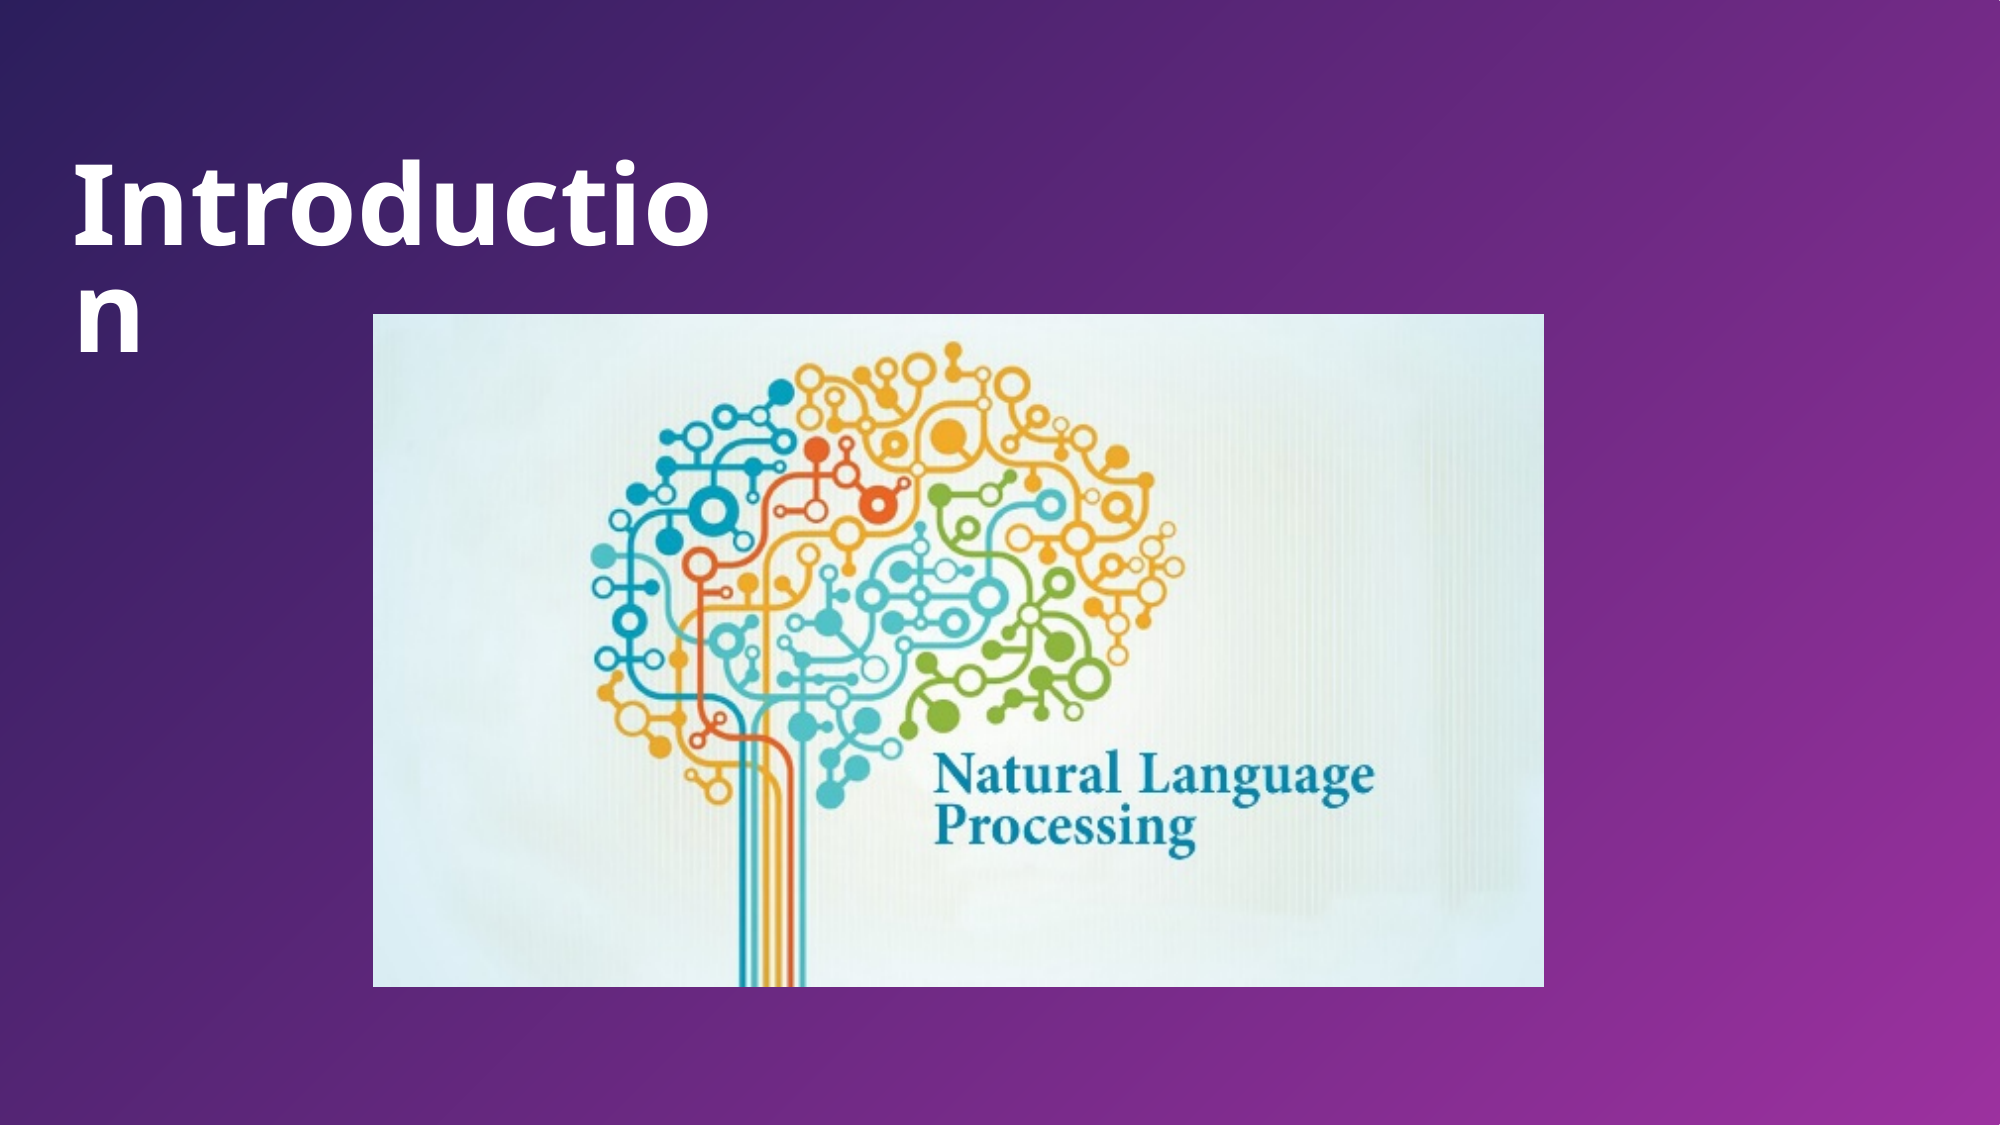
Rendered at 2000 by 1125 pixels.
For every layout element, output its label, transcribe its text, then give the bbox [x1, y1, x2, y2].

text_box Introduction [57, 151, 748, 382]
picture [373, 314, 1544, 987]
